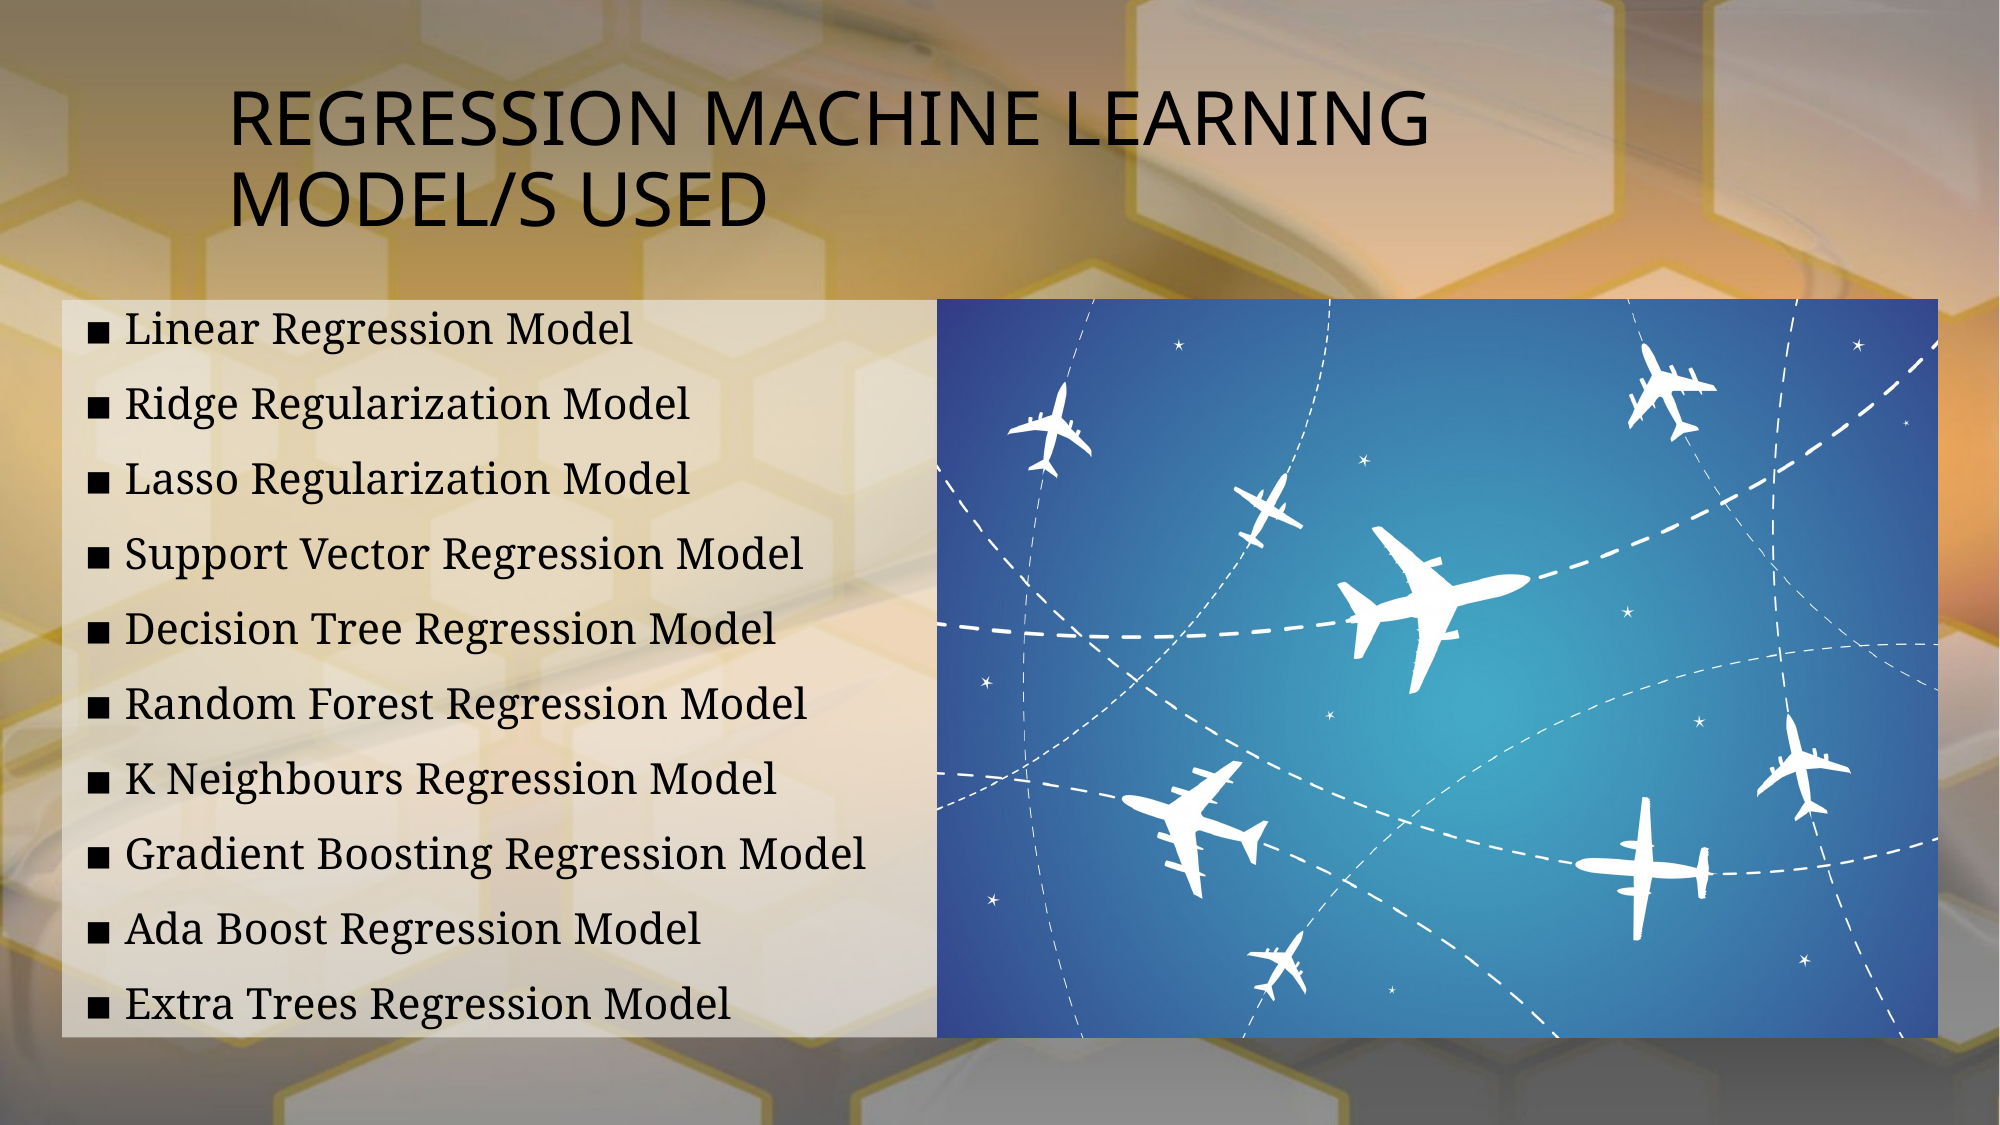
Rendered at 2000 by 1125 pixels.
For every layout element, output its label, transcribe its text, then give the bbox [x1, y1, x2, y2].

picture [0, 0, 2000, 1125]
title REGRESSION MACHINE LEARNING MODEL/S USED [212, 62, 1788, 250]
list ▪ Linear Regression Model ▪ Ridge Regularization Model ▪ Lasso Regularization Model ▪ Support Vector Regression Model ▪ Decision Tree Regression Model ▪ Random Forest Regression Model ▪ K Neighbours Regression Model ▪ Gradient Boosting Regression Model ▪ Ada Boost Regression Model ▪ Extra Trees Regression Model [62, 299, 936, 1038]
